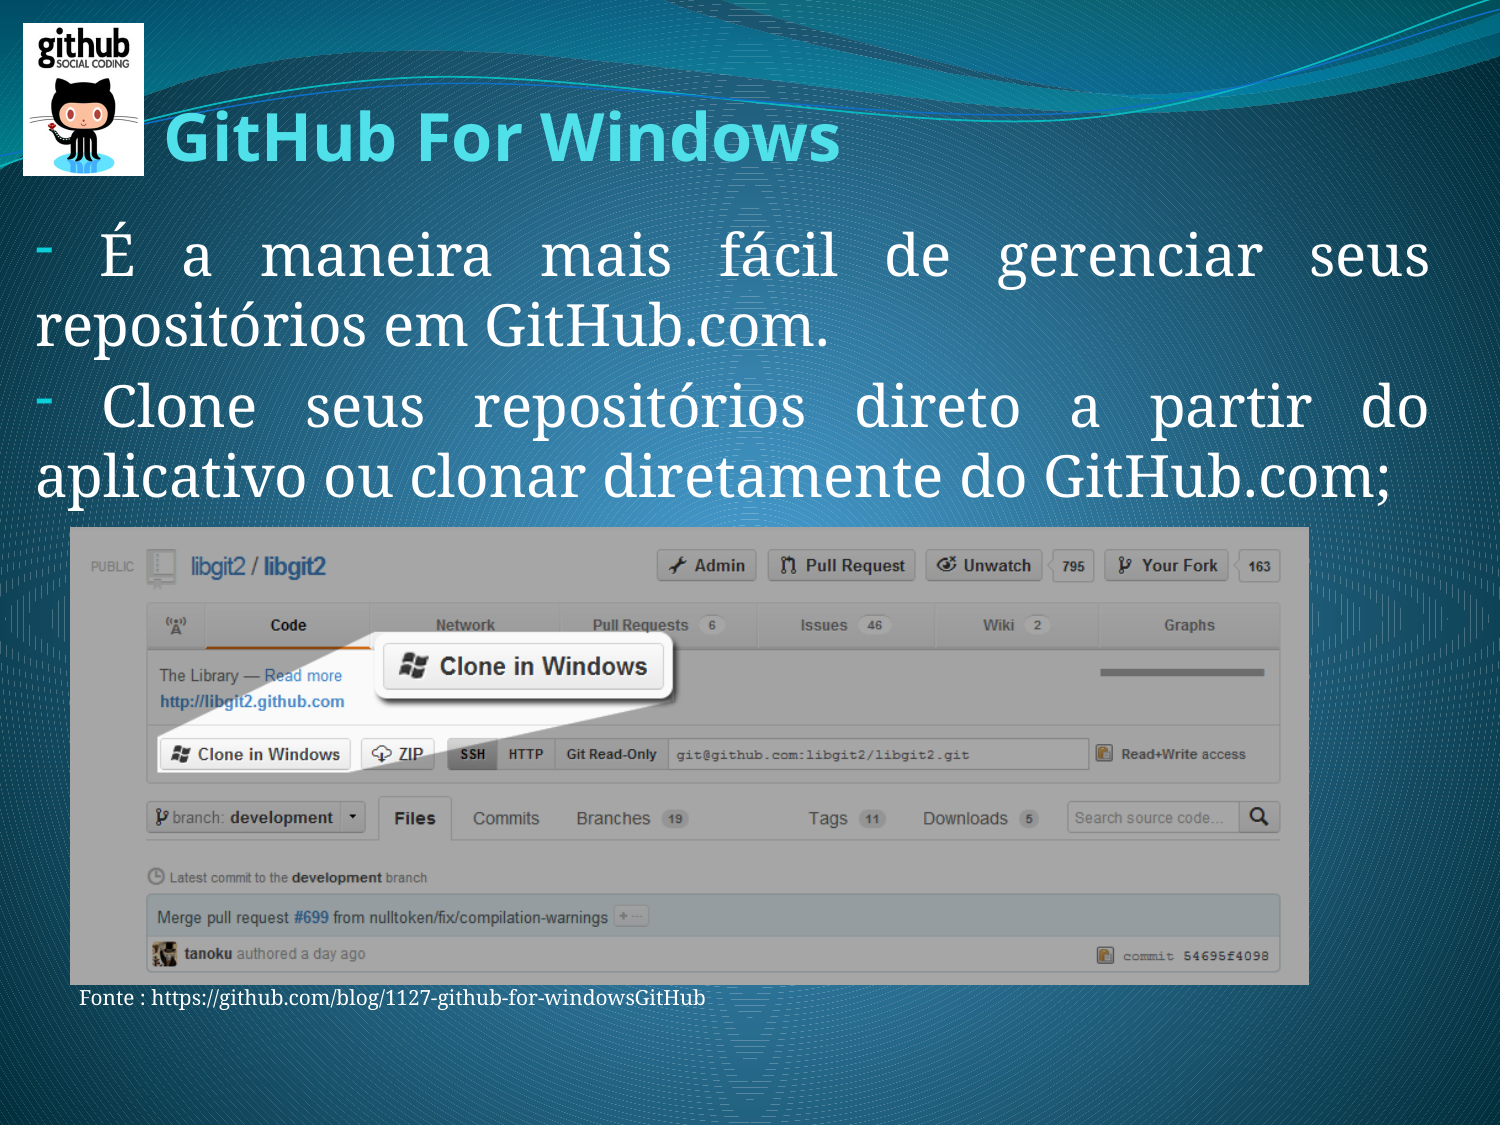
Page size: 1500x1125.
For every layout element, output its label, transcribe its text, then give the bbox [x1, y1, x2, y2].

picture [70, 527, 1309, 985]
title GitHub For Windows [164, 93, 1418, 210]
picture [23, 24, 145, 176]
subtitle É a maneira mais fácil de gerenciar seus repositórios em GitHub.com. Clone seus repositórios direto a partir do aplicativo ou clonar diretamente do GitHub.com; Fonte : https://github.com/blog/1127-github-for-windowsGitHub [35, 210, 1442, 1043]
